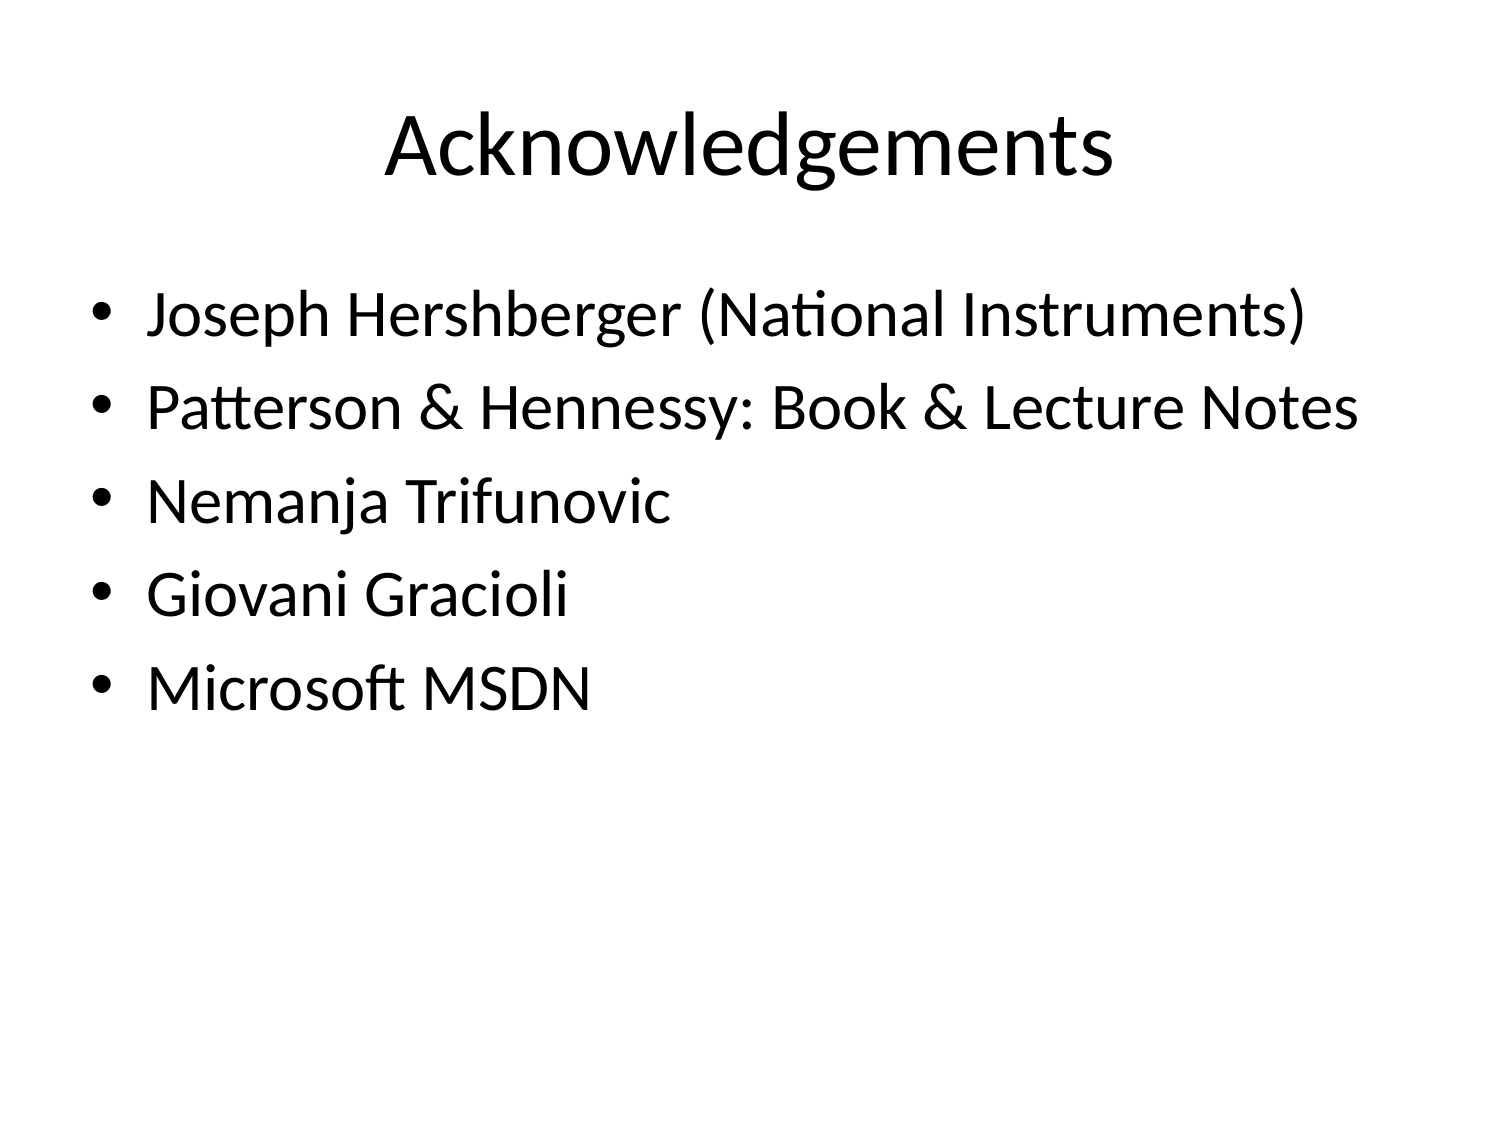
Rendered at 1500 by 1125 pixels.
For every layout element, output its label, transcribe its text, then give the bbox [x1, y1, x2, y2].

list Joseph Hershberger (National Instruments) Patterson & Hennessy: Book & Lecture Notes Nemanja Trifunovic Giovani Gracioli Microsoft MSDN [75, 262, 1425, 1005]
title Acknowledgements [75, 45, 1425, 233]
